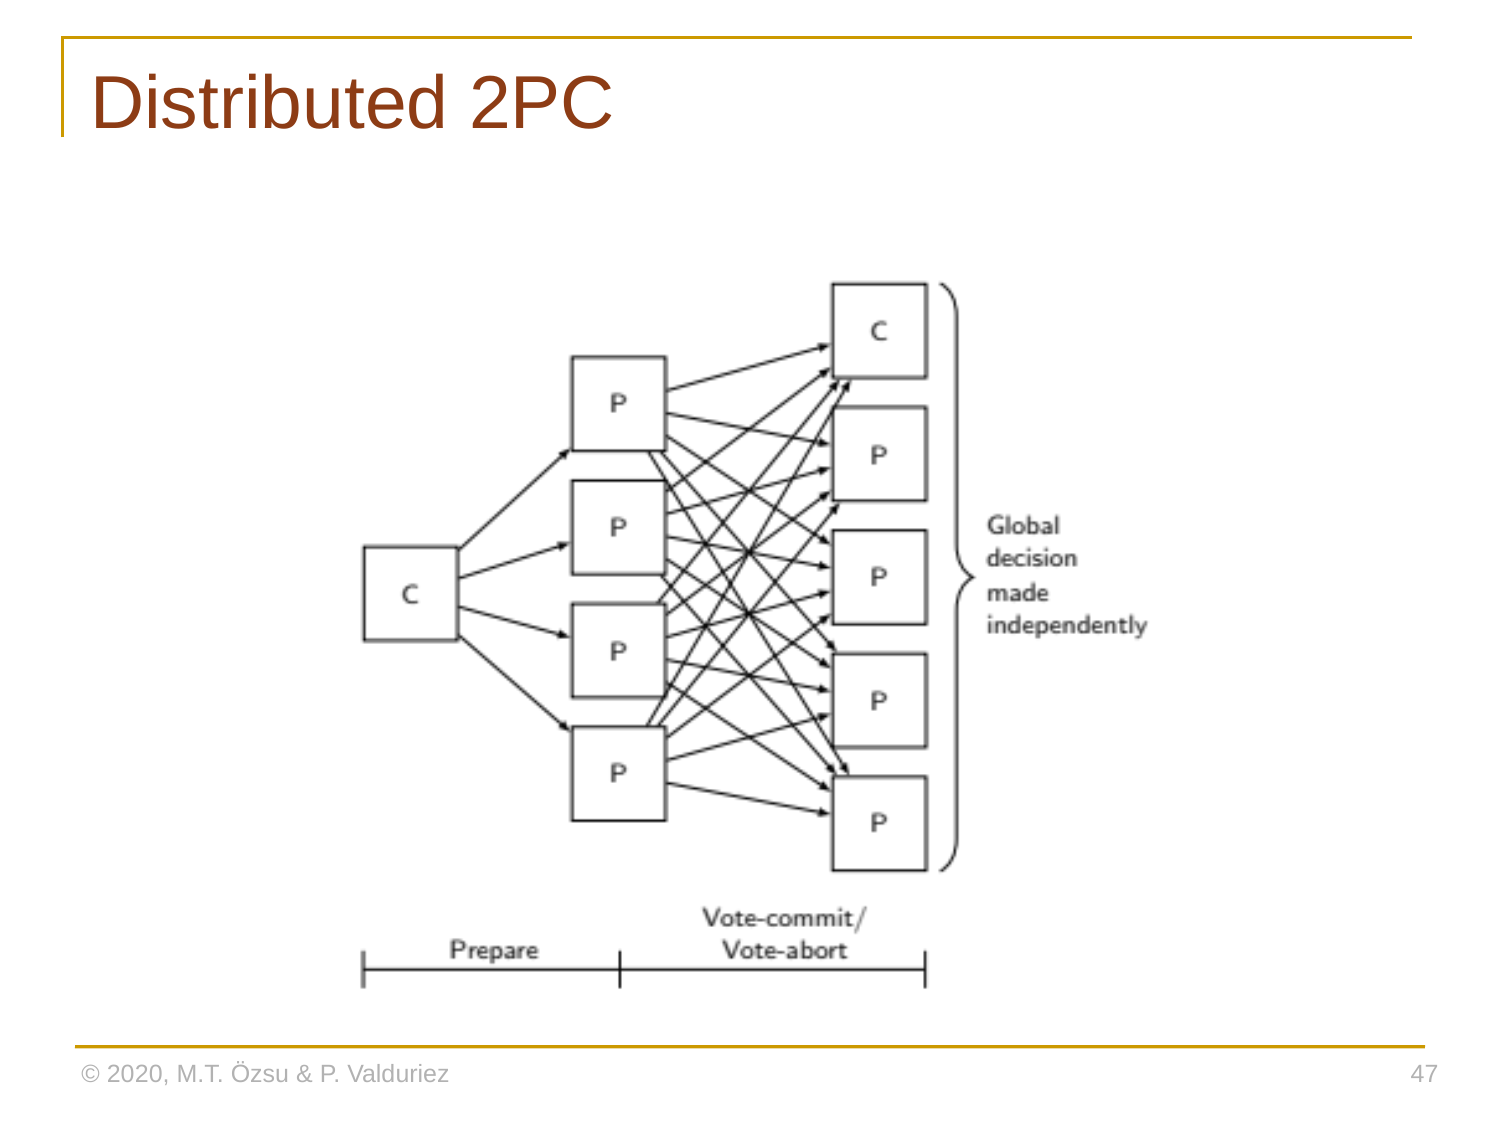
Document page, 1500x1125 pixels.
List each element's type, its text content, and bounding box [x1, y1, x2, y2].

picture [353, 274, 1176, 994]
title Distributed 2PC [74, 45, 1426, 233]
slide_number 47 [1116, 1042, 1454, 1103]
footer © 2020, M.T. Özsu & P. Valduriez [66, 1042, 573, 1103]
